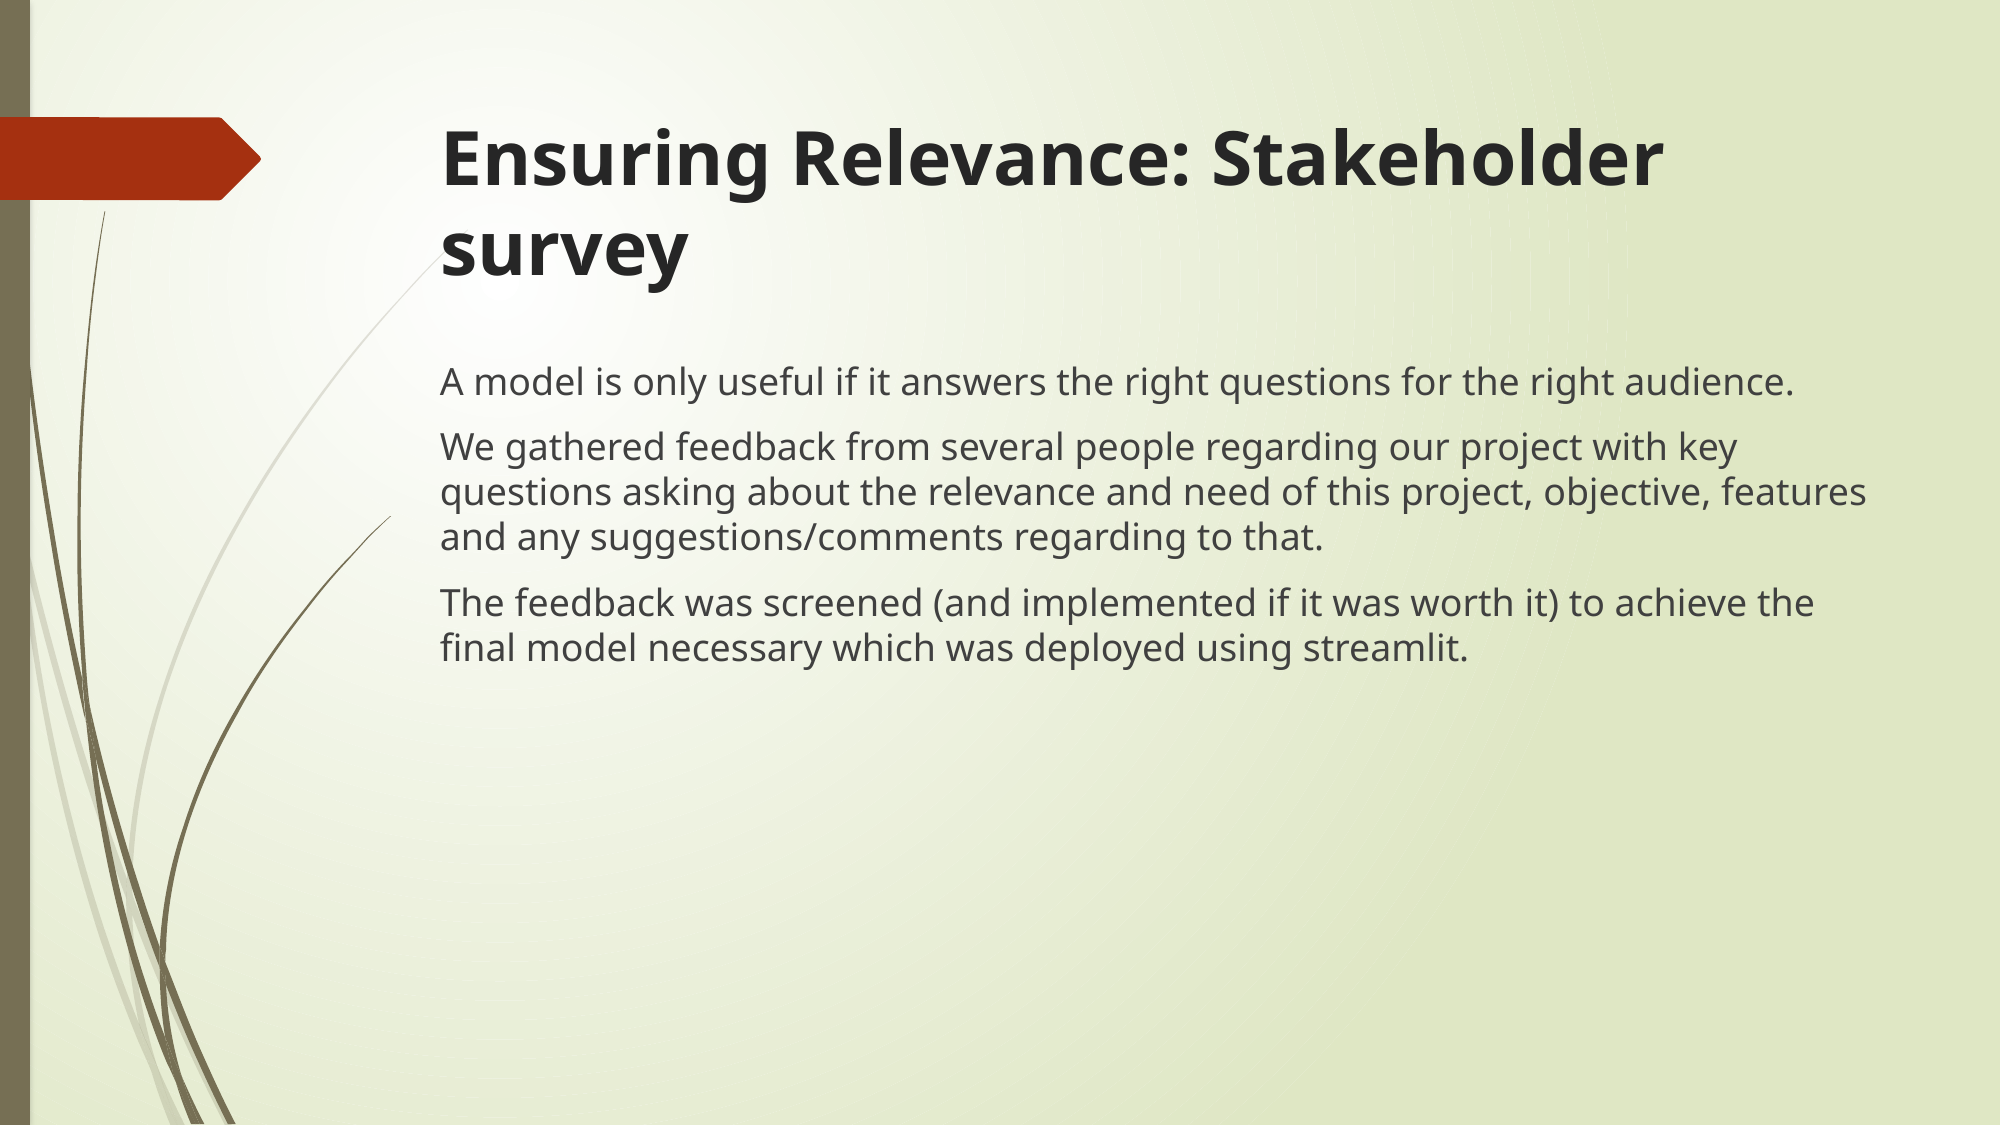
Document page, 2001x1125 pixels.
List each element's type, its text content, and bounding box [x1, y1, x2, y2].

title Ensuring Relevance: Stakeholder survey [425, 102, 1888, 313]
list A model is only useful if it answers the right questions for the right audience. We gathered feedback from several people regarding our project with key questions asking about the relevance and need of this project, objective, features and any suggestions/comments regarding to that. The feedback was screened (and implemented if it was worth it) to achieve the final model necessary which was deployed using streamlit. [424, 350, 1888, 970]
